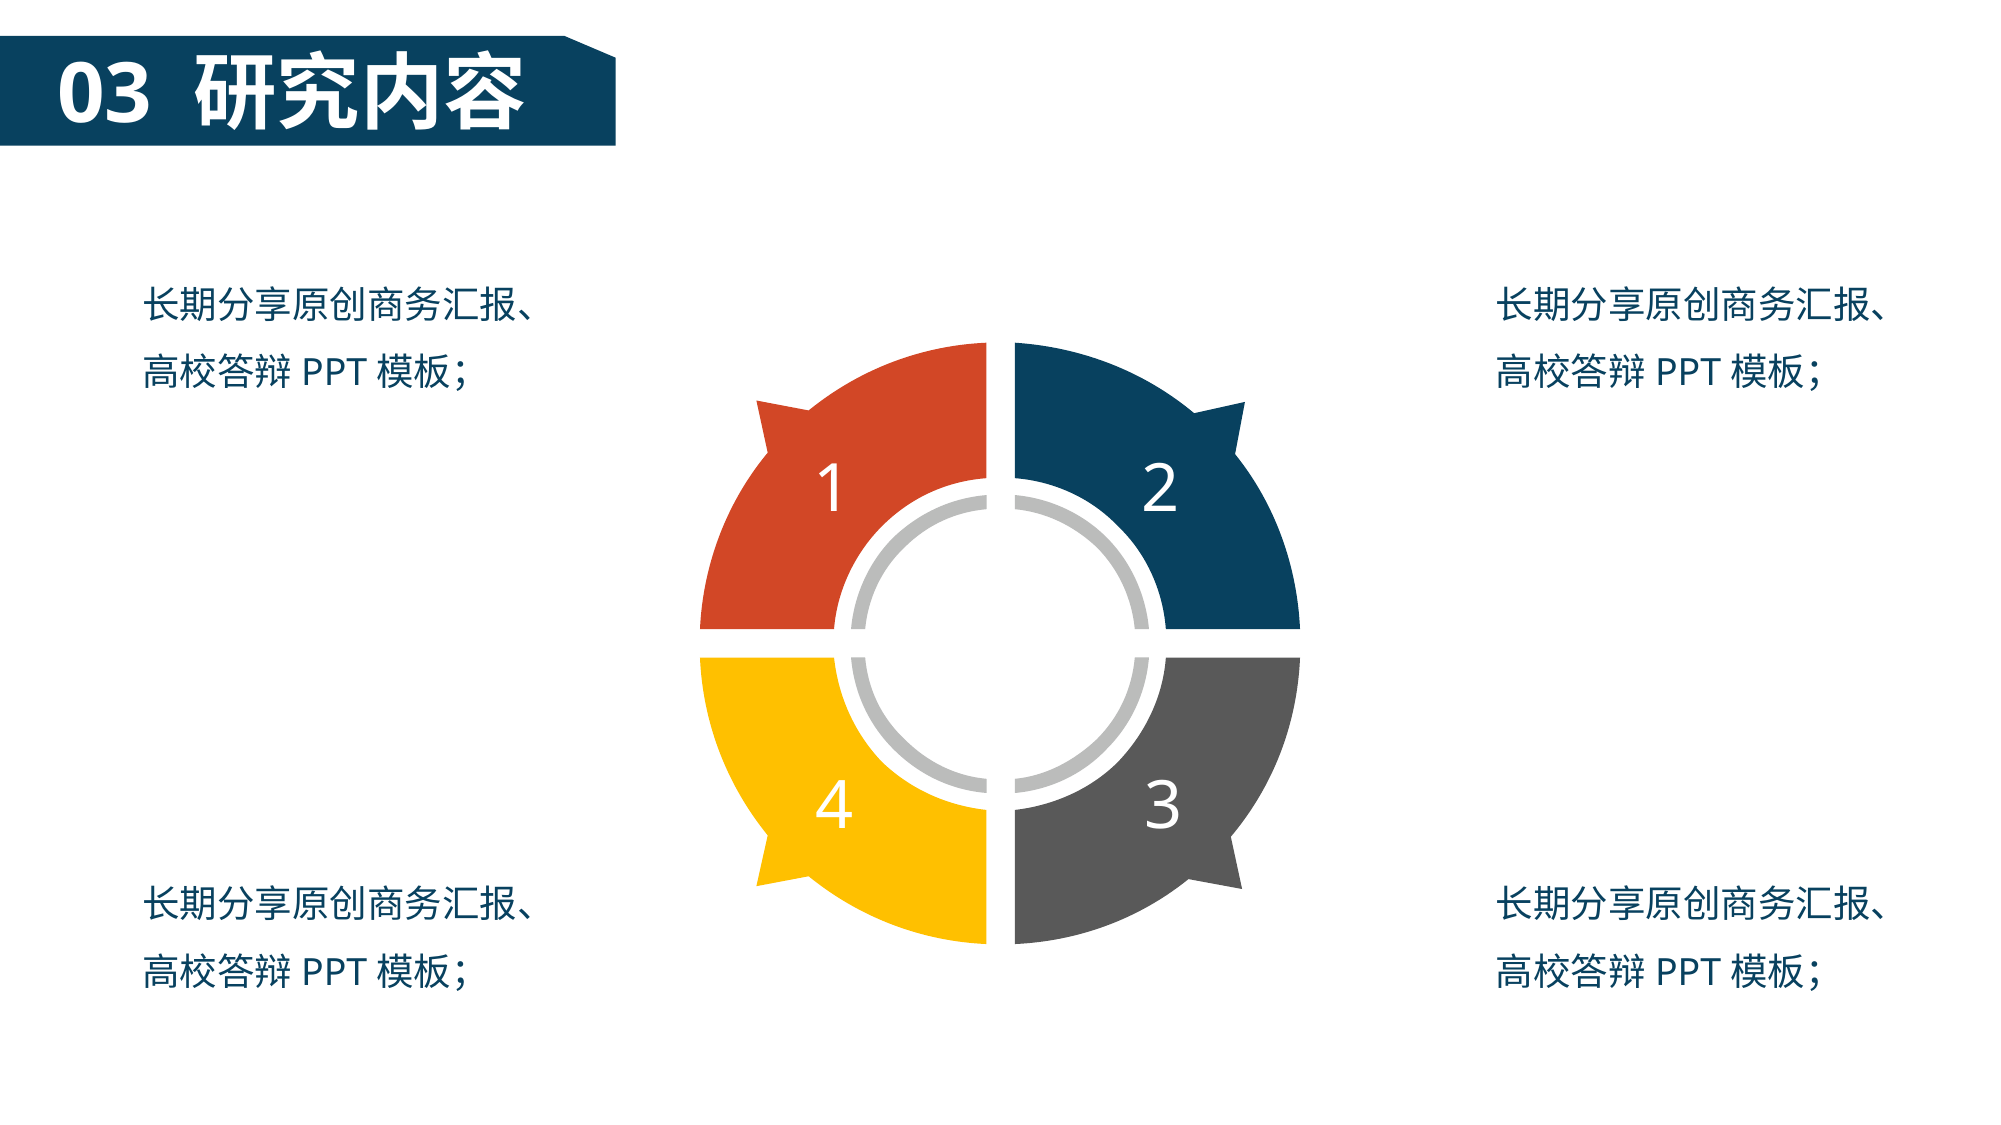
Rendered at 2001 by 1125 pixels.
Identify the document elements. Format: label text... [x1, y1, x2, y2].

text_box [1014, 657, 1301, 945]
text_box 长期分享原创商务汇报、高校答辩PPT模板； [127, 850, 595, 1001]
text_box 长期分享原创商务汇报、高校答辩PPT模板； [1481, 250, 1949, 401]
text_box 1 [779, 437, 886, 533]
text_box [1014, 657, 1149, 793]
text_box 长期分享原创商务汇报、高校答辩PPT模板； [127, 250, 595, 401]
text_box 03 研究内容 [0, 31, 707, 147]
text_box 长期分享原创商务汇报、高校答辩PPT模板； [1481, 850, 1949, 1001]
text_box 4 [781, 754, 888, 850]
text_box [851, 495, 987, 630]
text_box [1014, 342, 1301, 630]
text_box [699, 657, 987, 945]
text_box 2 [1108, 437, 1214, 533]
text_box [699, 342, 987, 630]
text_box 3 [1110, 754, 1217, 850]
text_box [851, 657, 987, 793]
text_box [1014, 495, 1149, 630]
